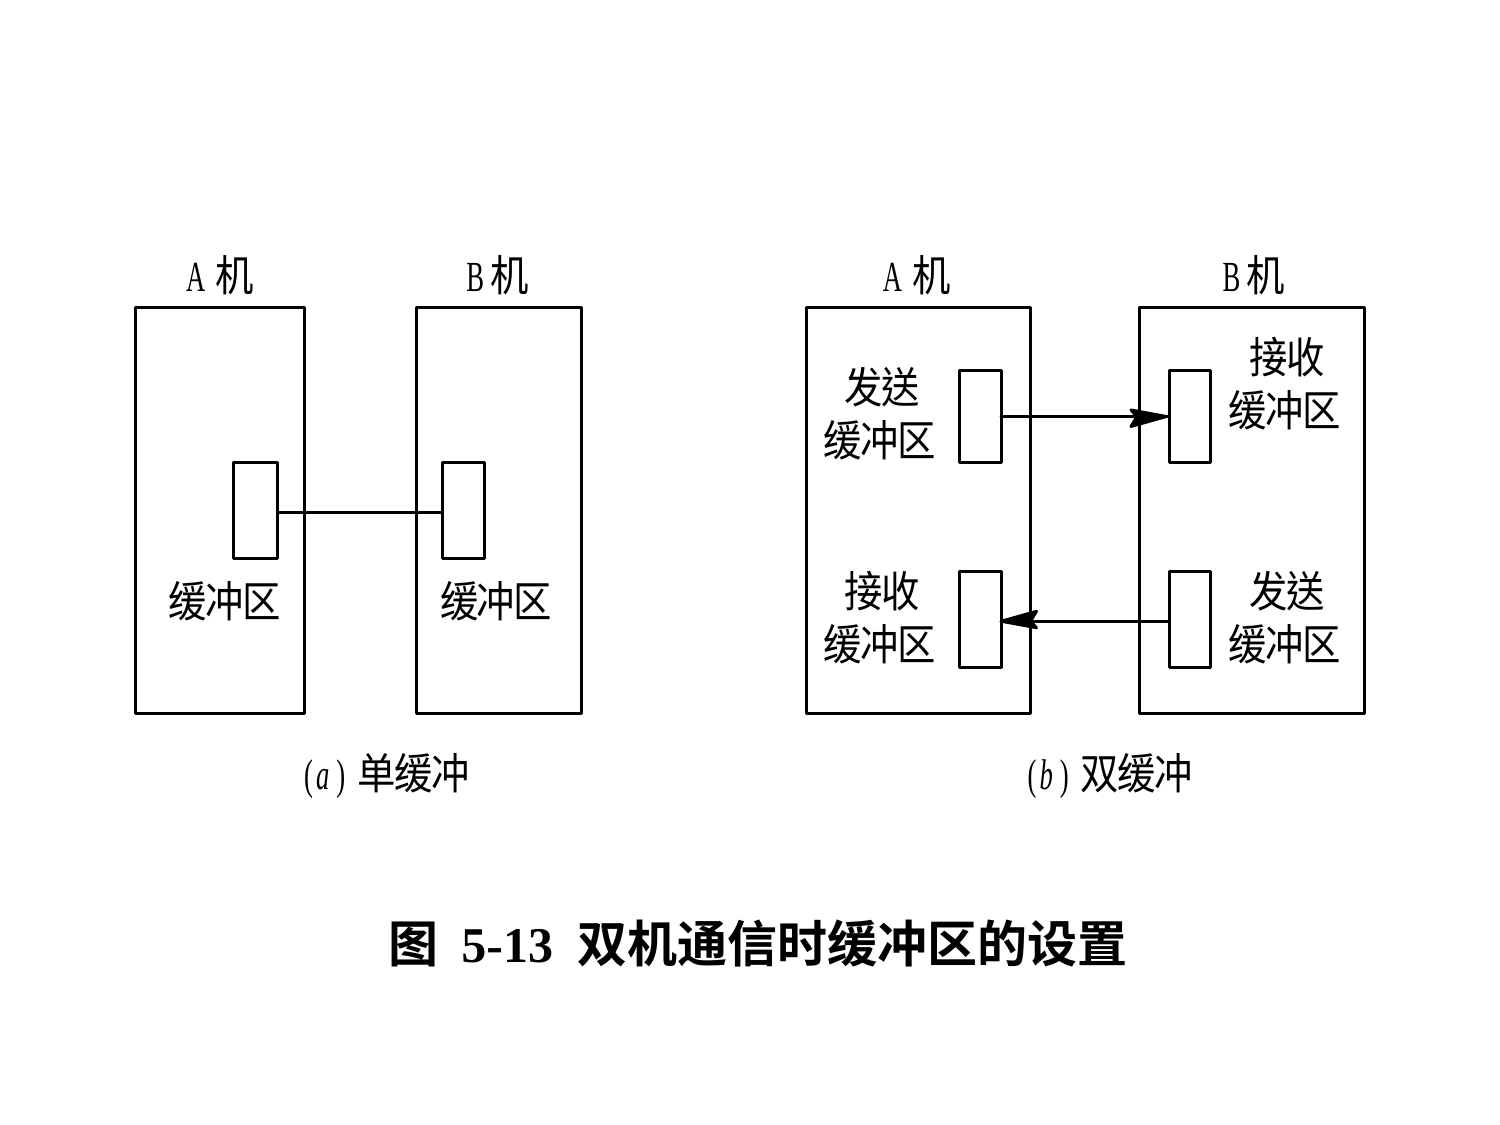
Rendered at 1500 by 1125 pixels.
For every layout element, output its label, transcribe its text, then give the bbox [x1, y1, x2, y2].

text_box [123, 231, 1377, 823]
text_box 图 5-13 双机通信时缓冲区的设置 [373, 904, 1154, 980]
